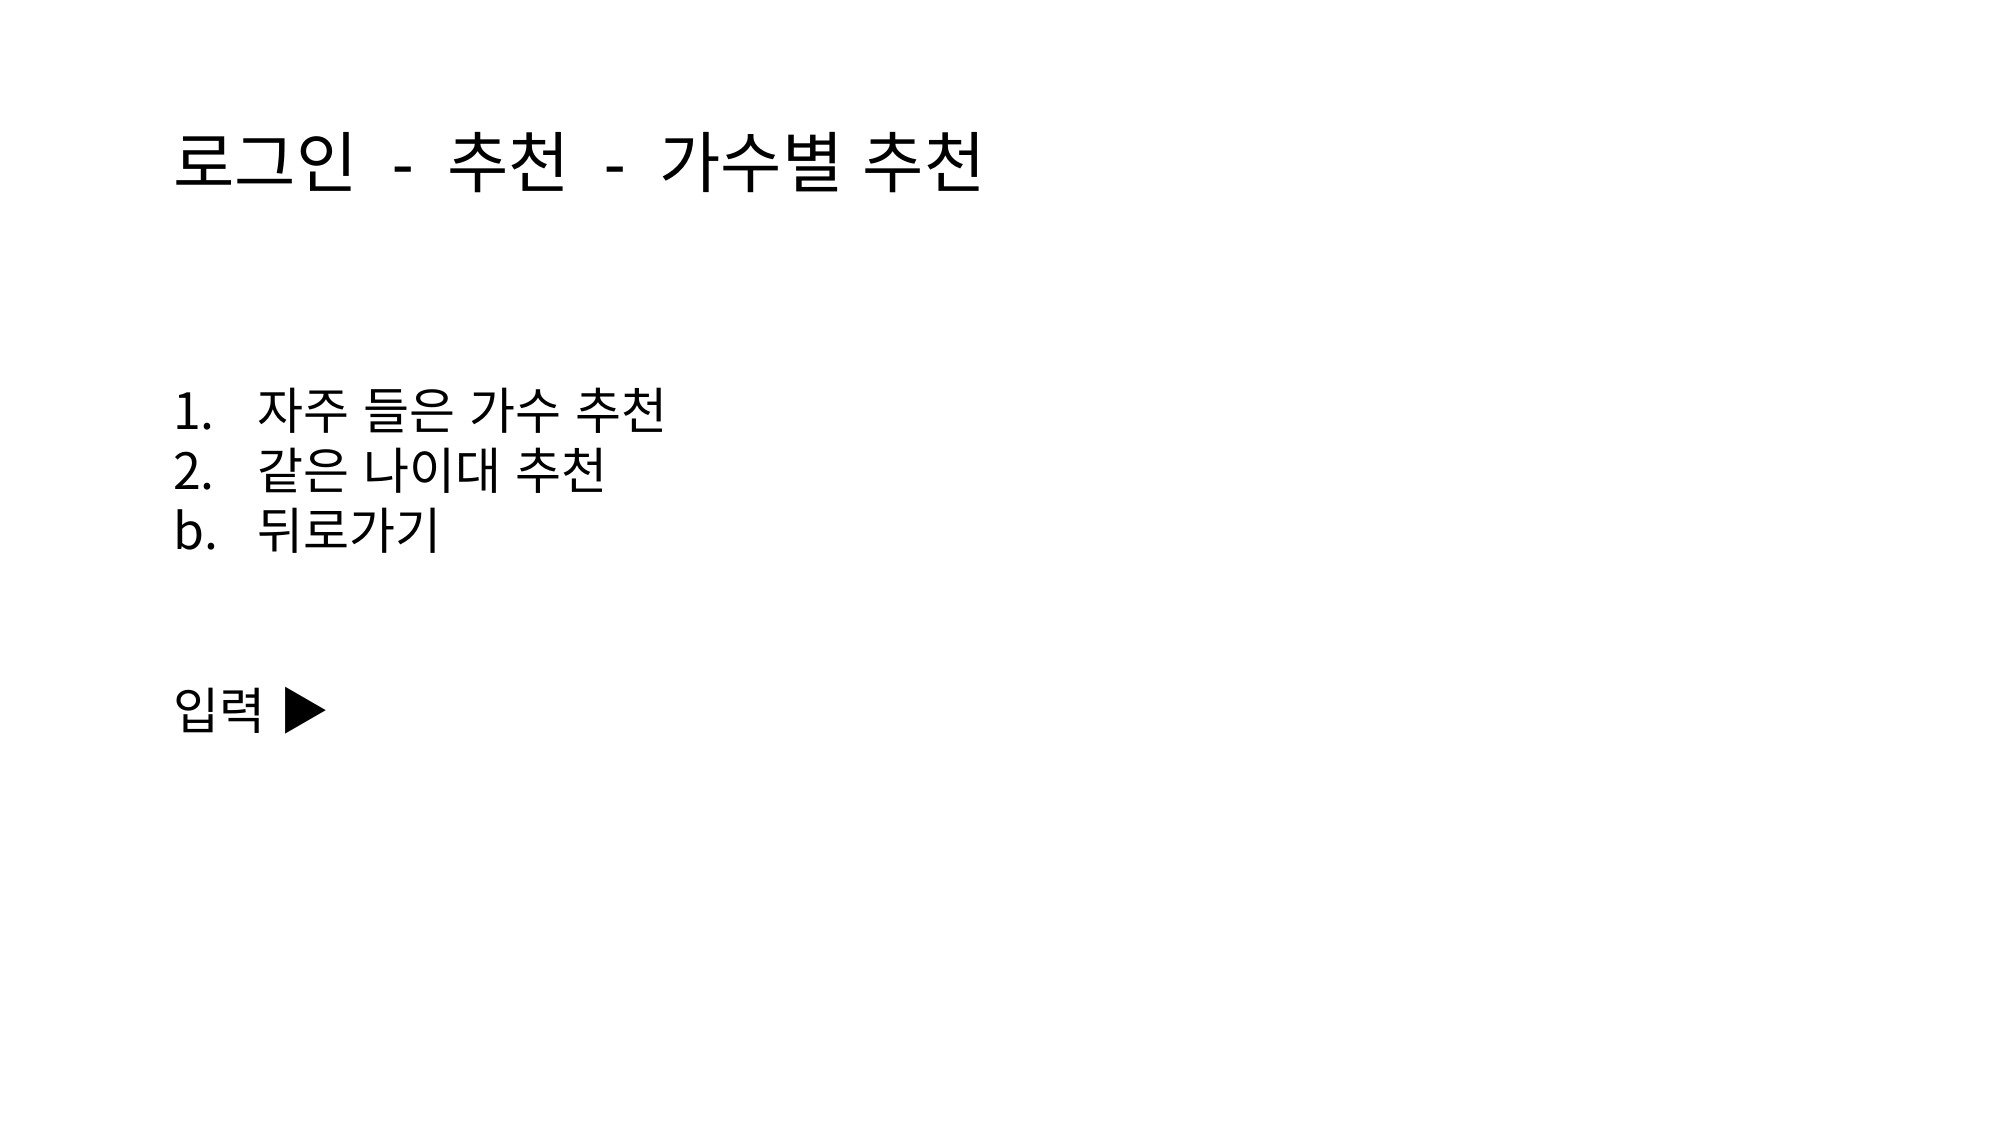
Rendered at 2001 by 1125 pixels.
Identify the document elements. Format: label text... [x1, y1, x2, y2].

text_box 로그인 - 추천 - 가수별 추천 [158, 114, 1808, 218]
text_box 자주 들은 가수 추천 같은 나이대 추천 뒤로가기 입력 ▶ [158, 372, 872, 748]
